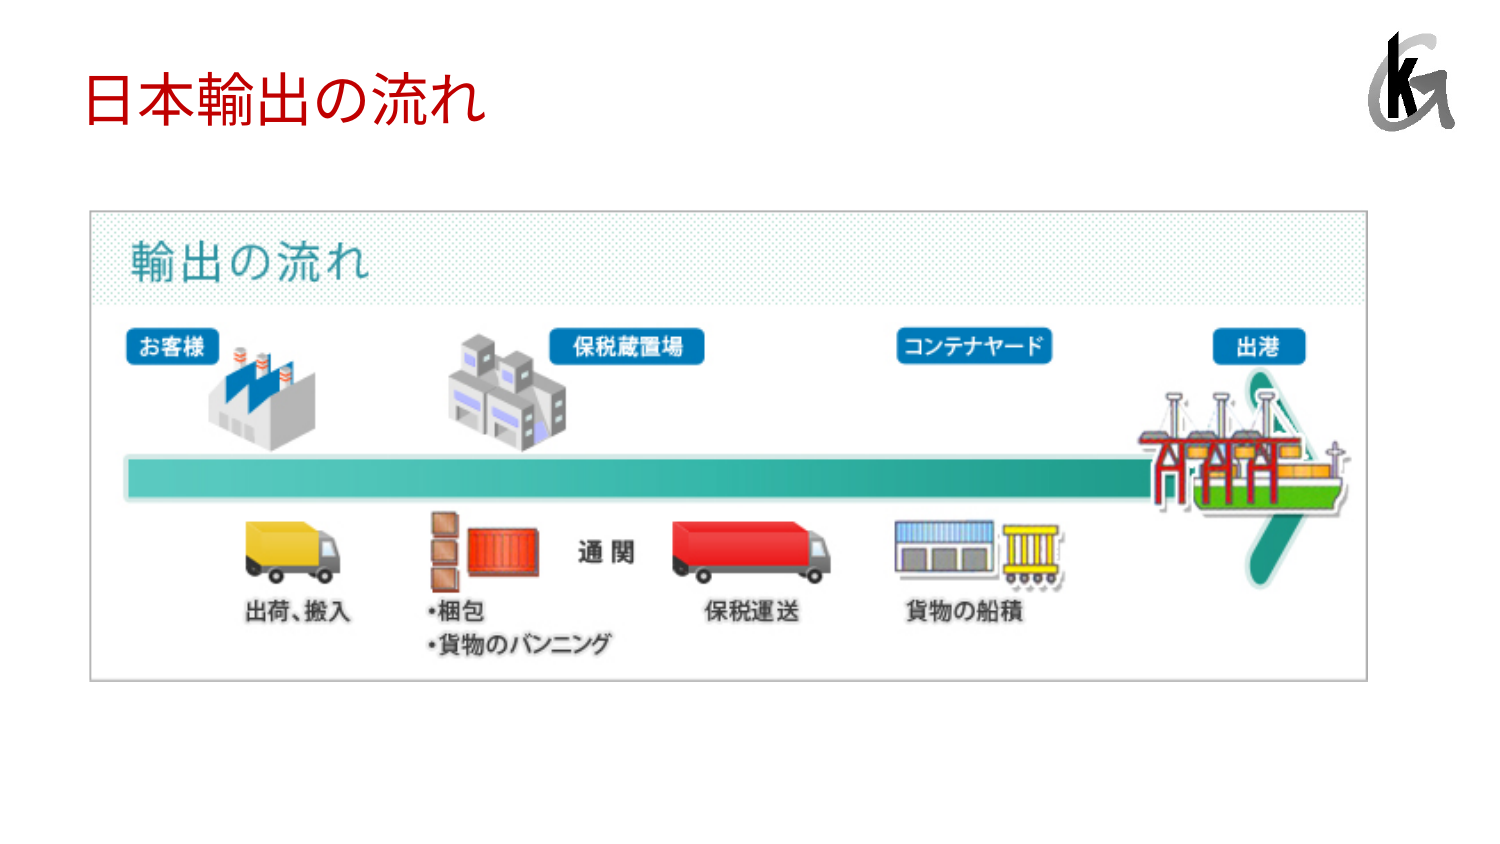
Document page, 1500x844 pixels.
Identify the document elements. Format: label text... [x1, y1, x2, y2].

text_box 日本輸出の流れ [64, 55, 609, 141]
picture [1352, 22, 1468, 138]
picture [88, 208, 1368, 682]
